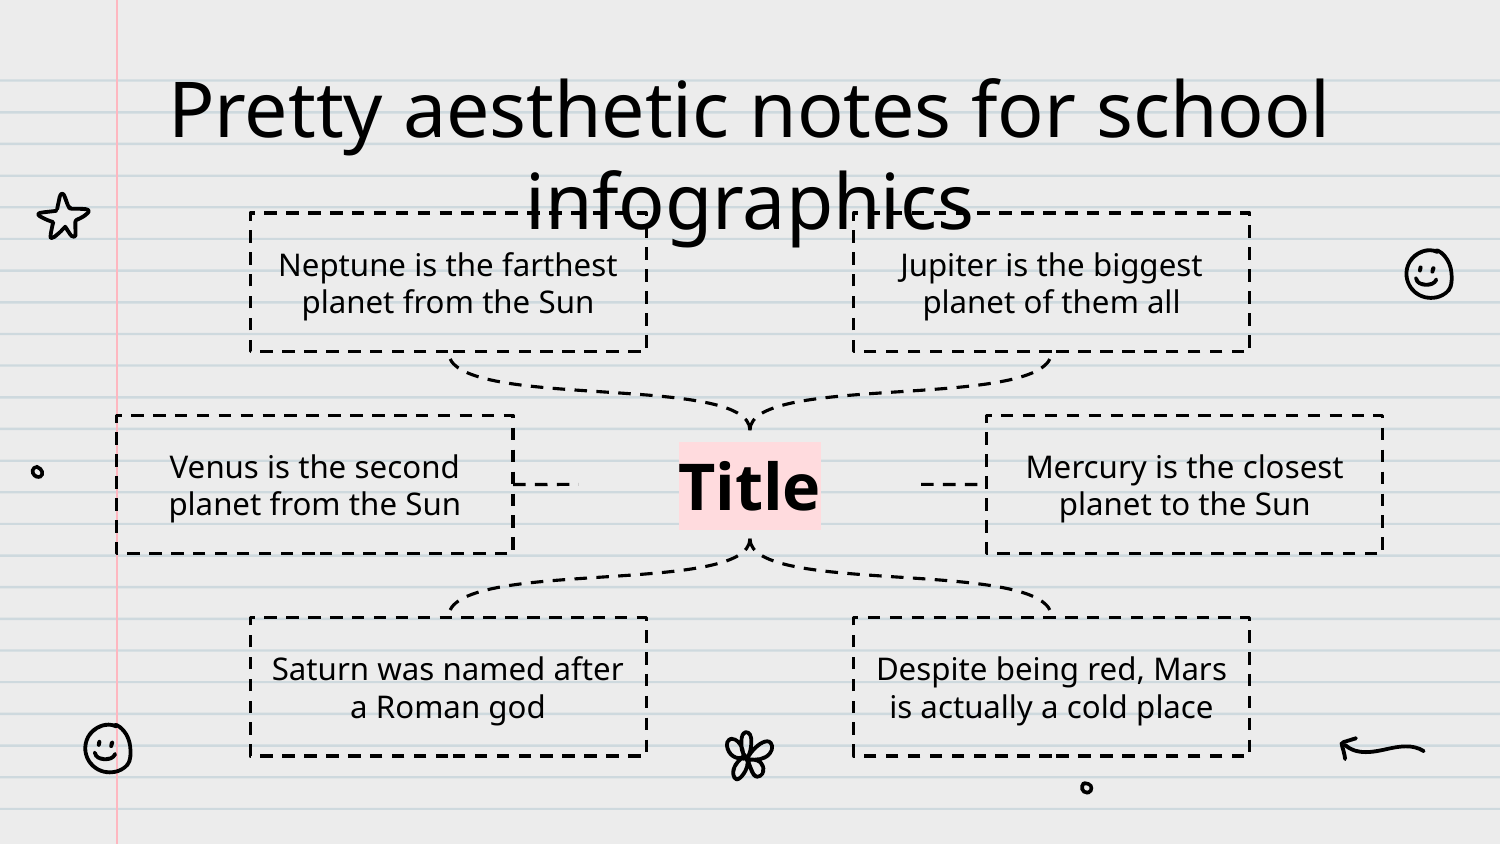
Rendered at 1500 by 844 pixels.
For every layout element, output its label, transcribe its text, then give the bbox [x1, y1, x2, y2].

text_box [116, 212, 1384, 757]
title Pretty aesthetic notes for school infographics [75, 44, 1425, 150]
